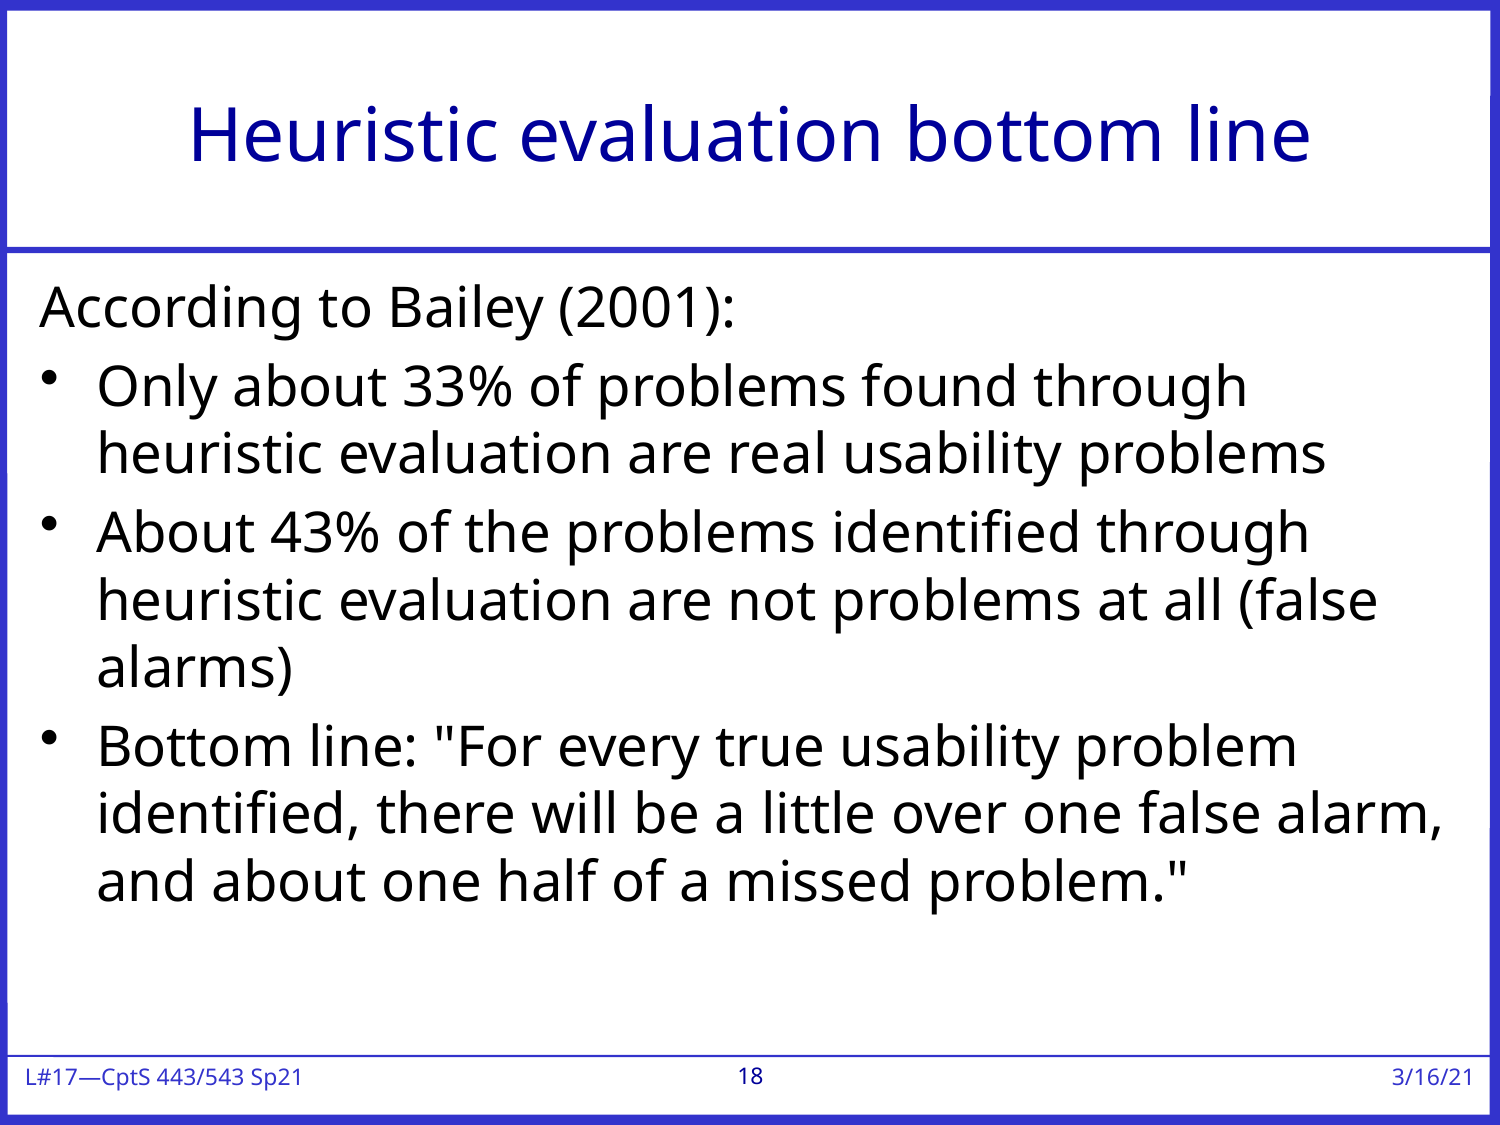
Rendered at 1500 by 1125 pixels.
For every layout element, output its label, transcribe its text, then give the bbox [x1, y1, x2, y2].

list According to Bailey (2001): Only about 33% of problems found through heuristic evaluation are real usability problems About 43% of the problems identified through heuristic evaluation are not problems at all (false alarms) Bottom line: "For every true usability problem identified, there will be a little over one false alarm, and about one half of a missed problem." [24, 263, 1476, 1028]
title Heuristic evaluation bottom line [24, 24, 1476, 238]
slide_number 18 [37, 1053, 1464, 1079]
